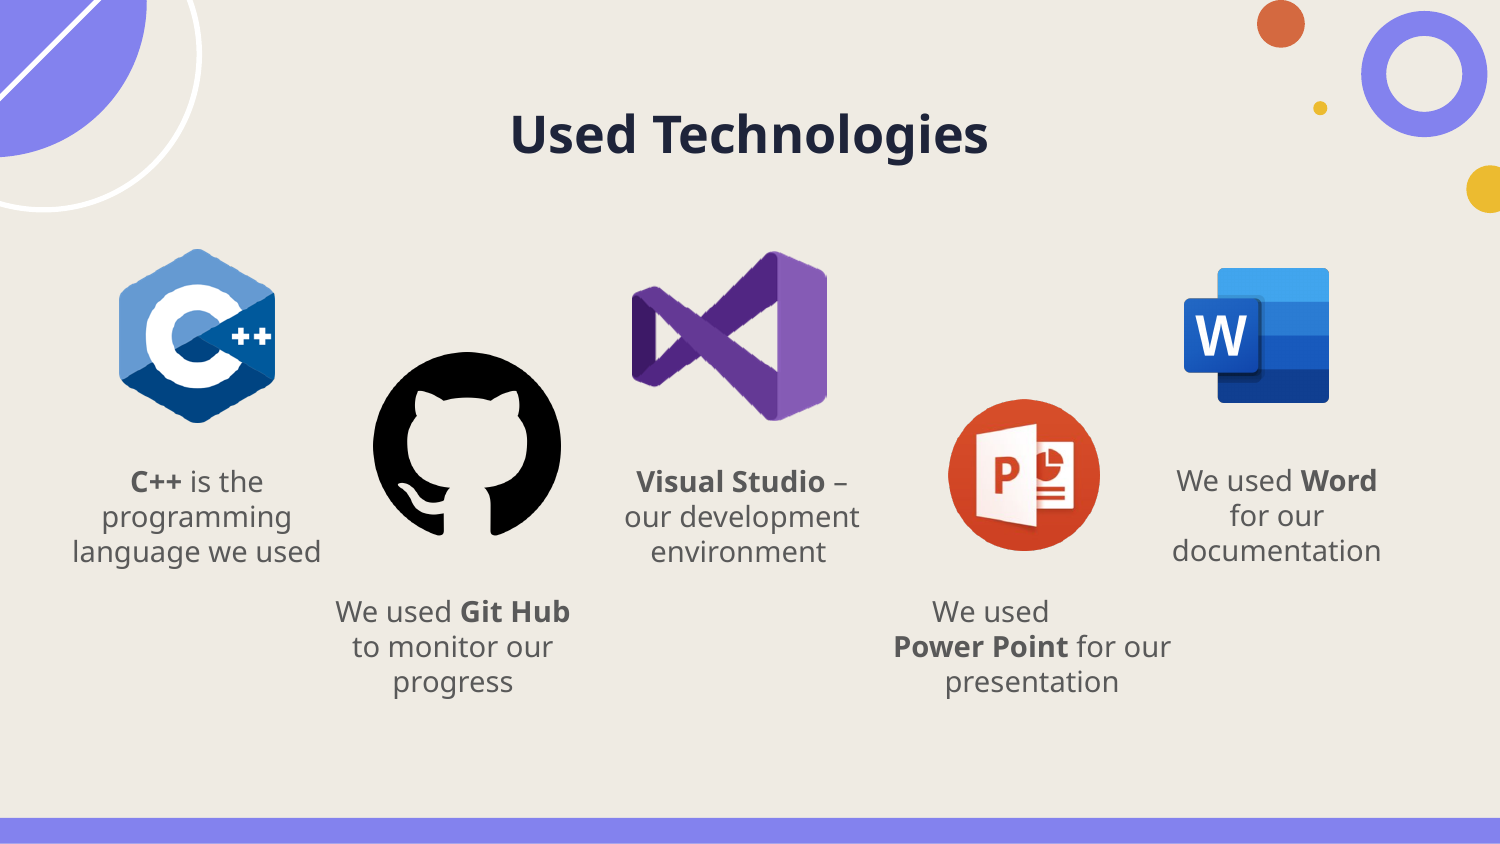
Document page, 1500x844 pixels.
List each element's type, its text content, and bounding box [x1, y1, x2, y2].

picture [632, 251, 827, 421]
picture [372, 352, 561, 541]
text_box We used Word for our documentation [1141, 453, 1413, 576]
picture [119, 248, 275, 423]
subtitle C++ is the programming language we used [51, 455, 343, 577]
subtitle We used Git Hub to monitor our progress [307, 585, 599, 707]
subtitle Visual Studio – our development environment [596, 455, 888, 577]
subtitle We used Power Point for our presentation [872, 585, 1193, 707]
picture [1184, 268, 1329, 404]
title Used Technologies [176, 86, 1324, 217]
picture [948, 399, 1100, 552]
